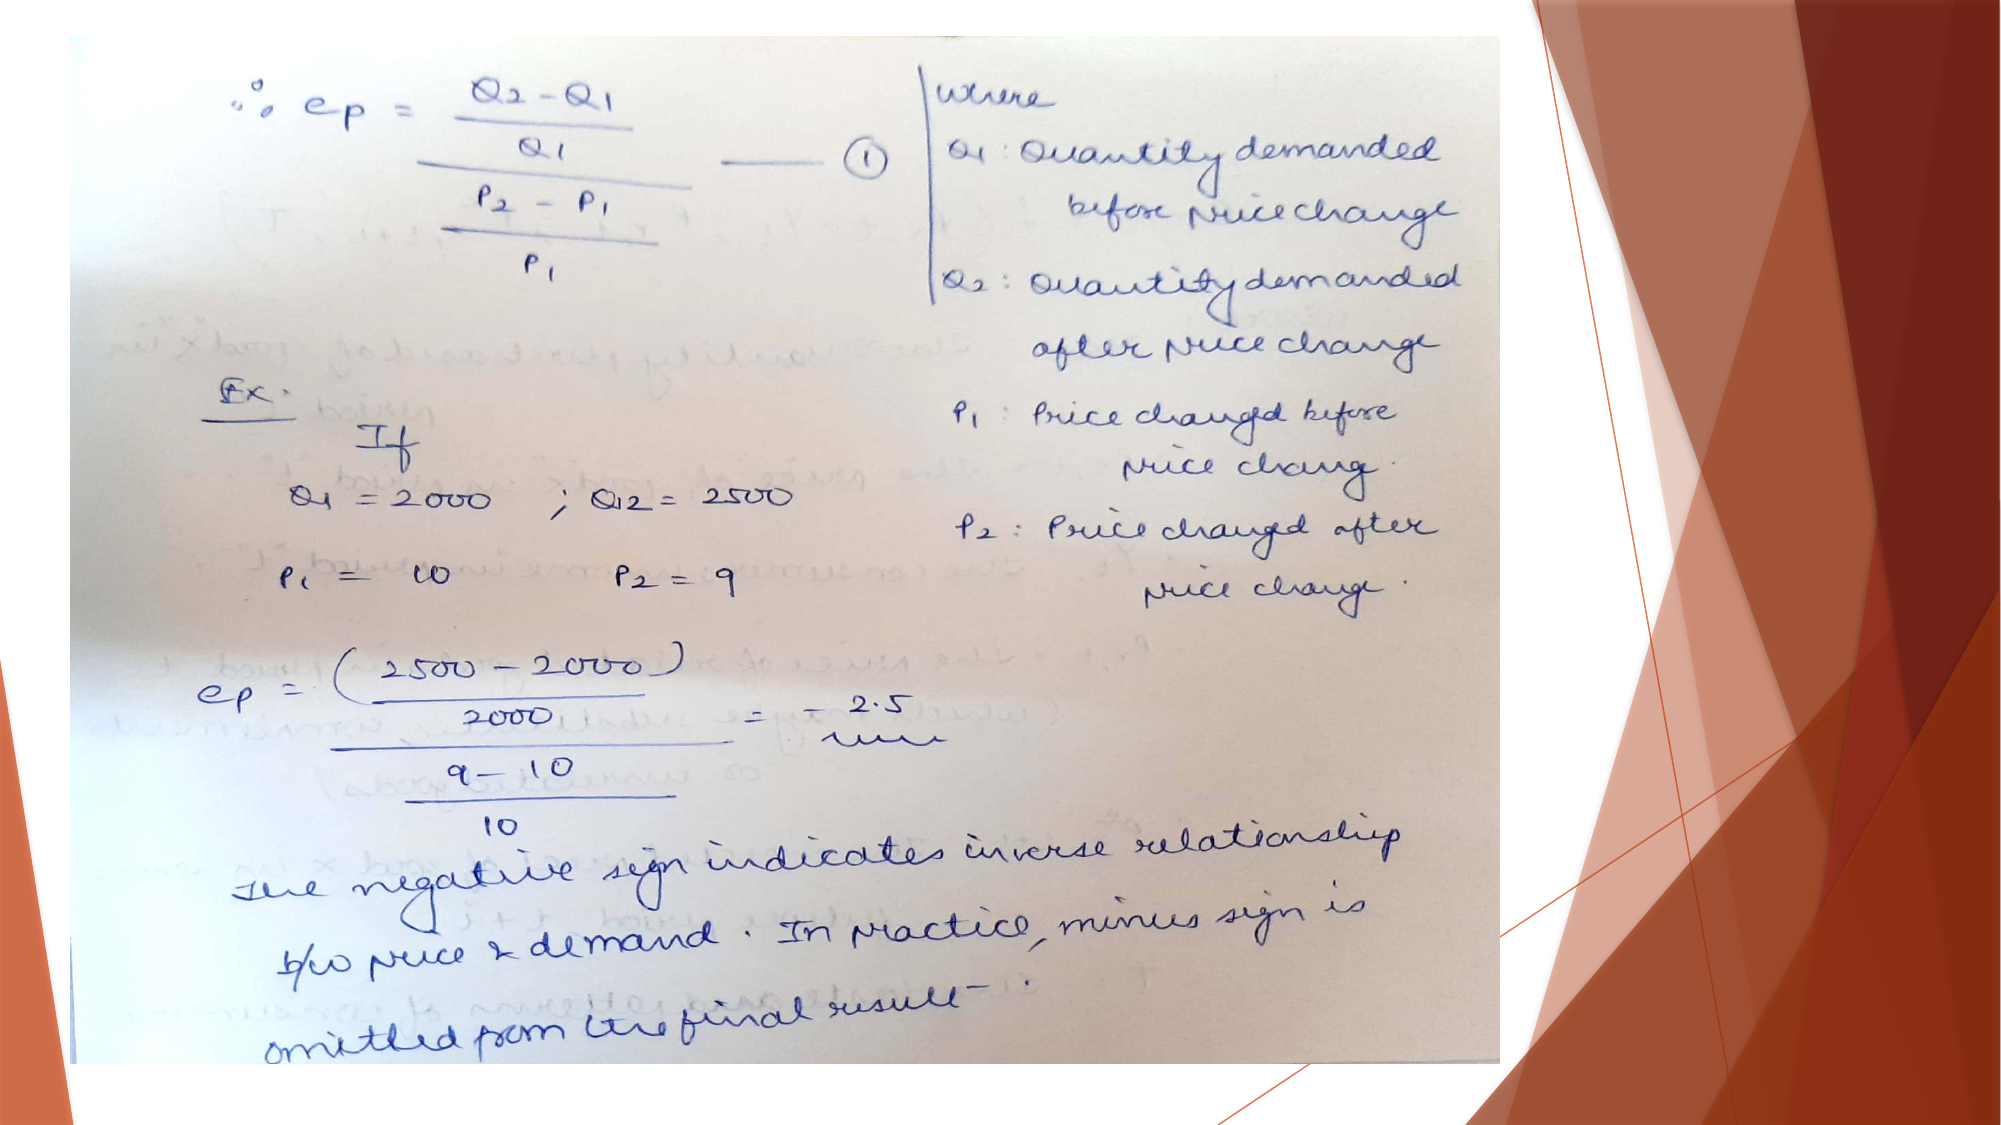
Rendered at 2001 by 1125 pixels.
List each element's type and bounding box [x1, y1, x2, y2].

list [69, 36, 1501, 1065]
